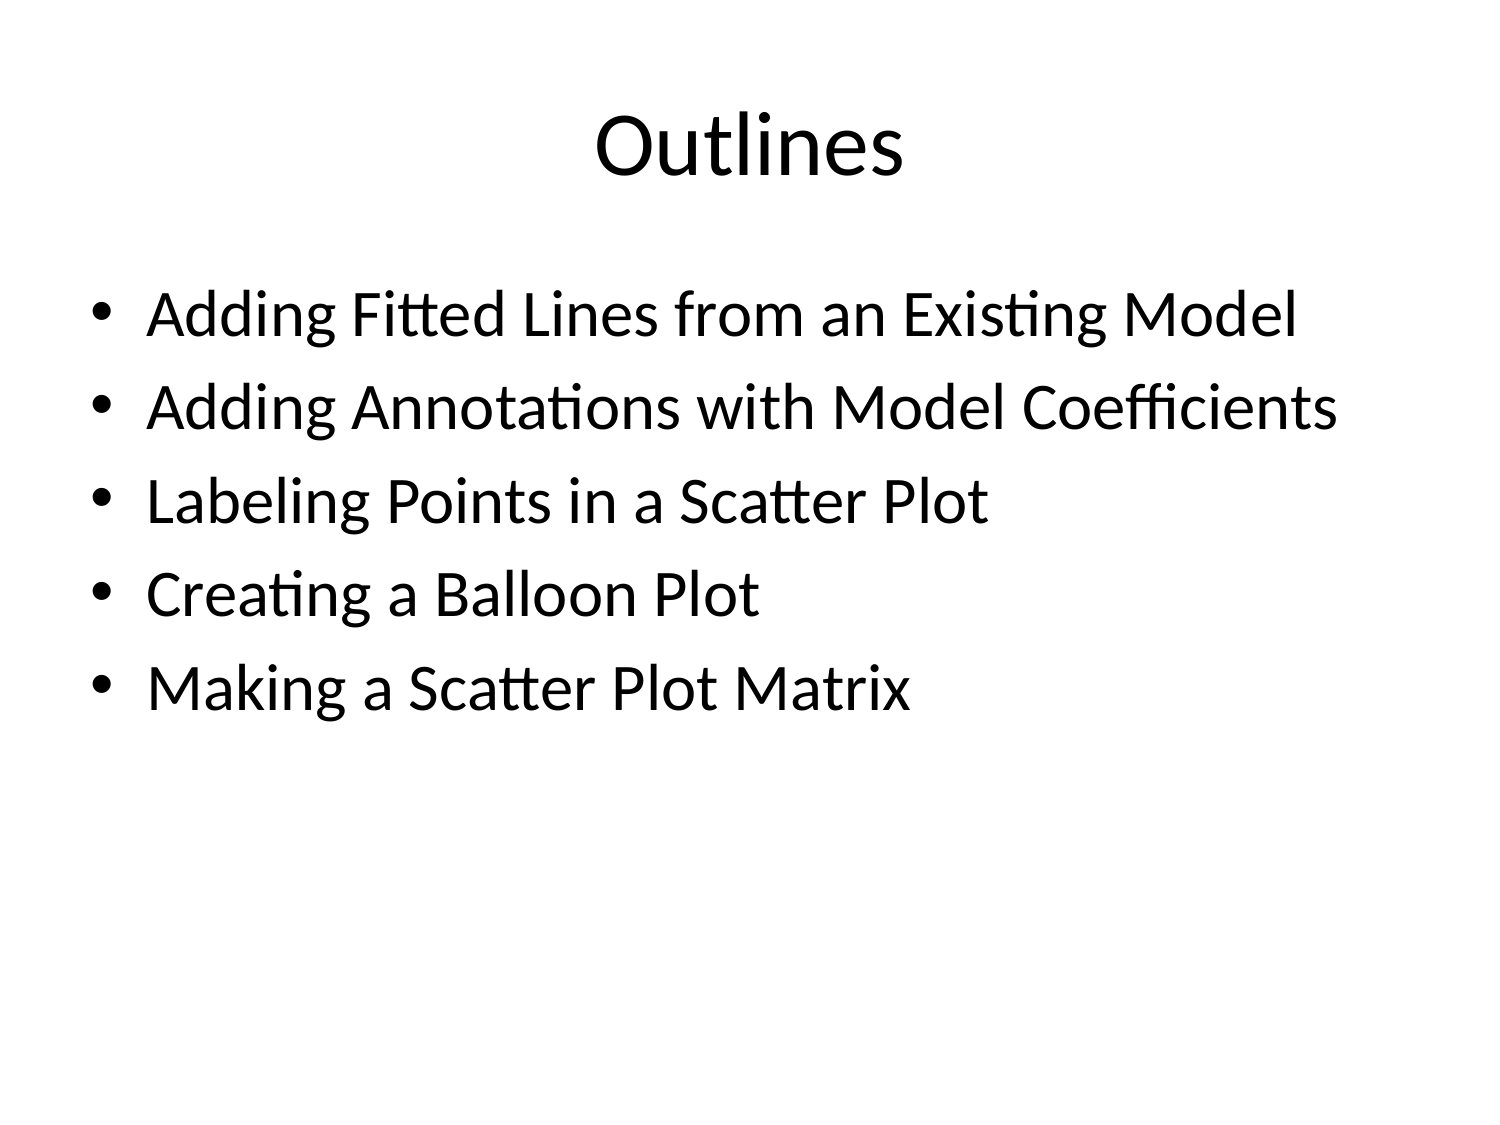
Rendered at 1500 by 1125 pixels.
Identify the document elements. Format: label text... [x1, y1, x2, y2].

list Adding Fitted Lines from an Existing Model Adding Annotations with Model Coefficients Labeling Points in a Scatter Plot Creating a Balloon Plot Making a Scatter Plot Matrix [75, 262, 1425, 1005]
title Outlines [75, 45, 1425, 233]
